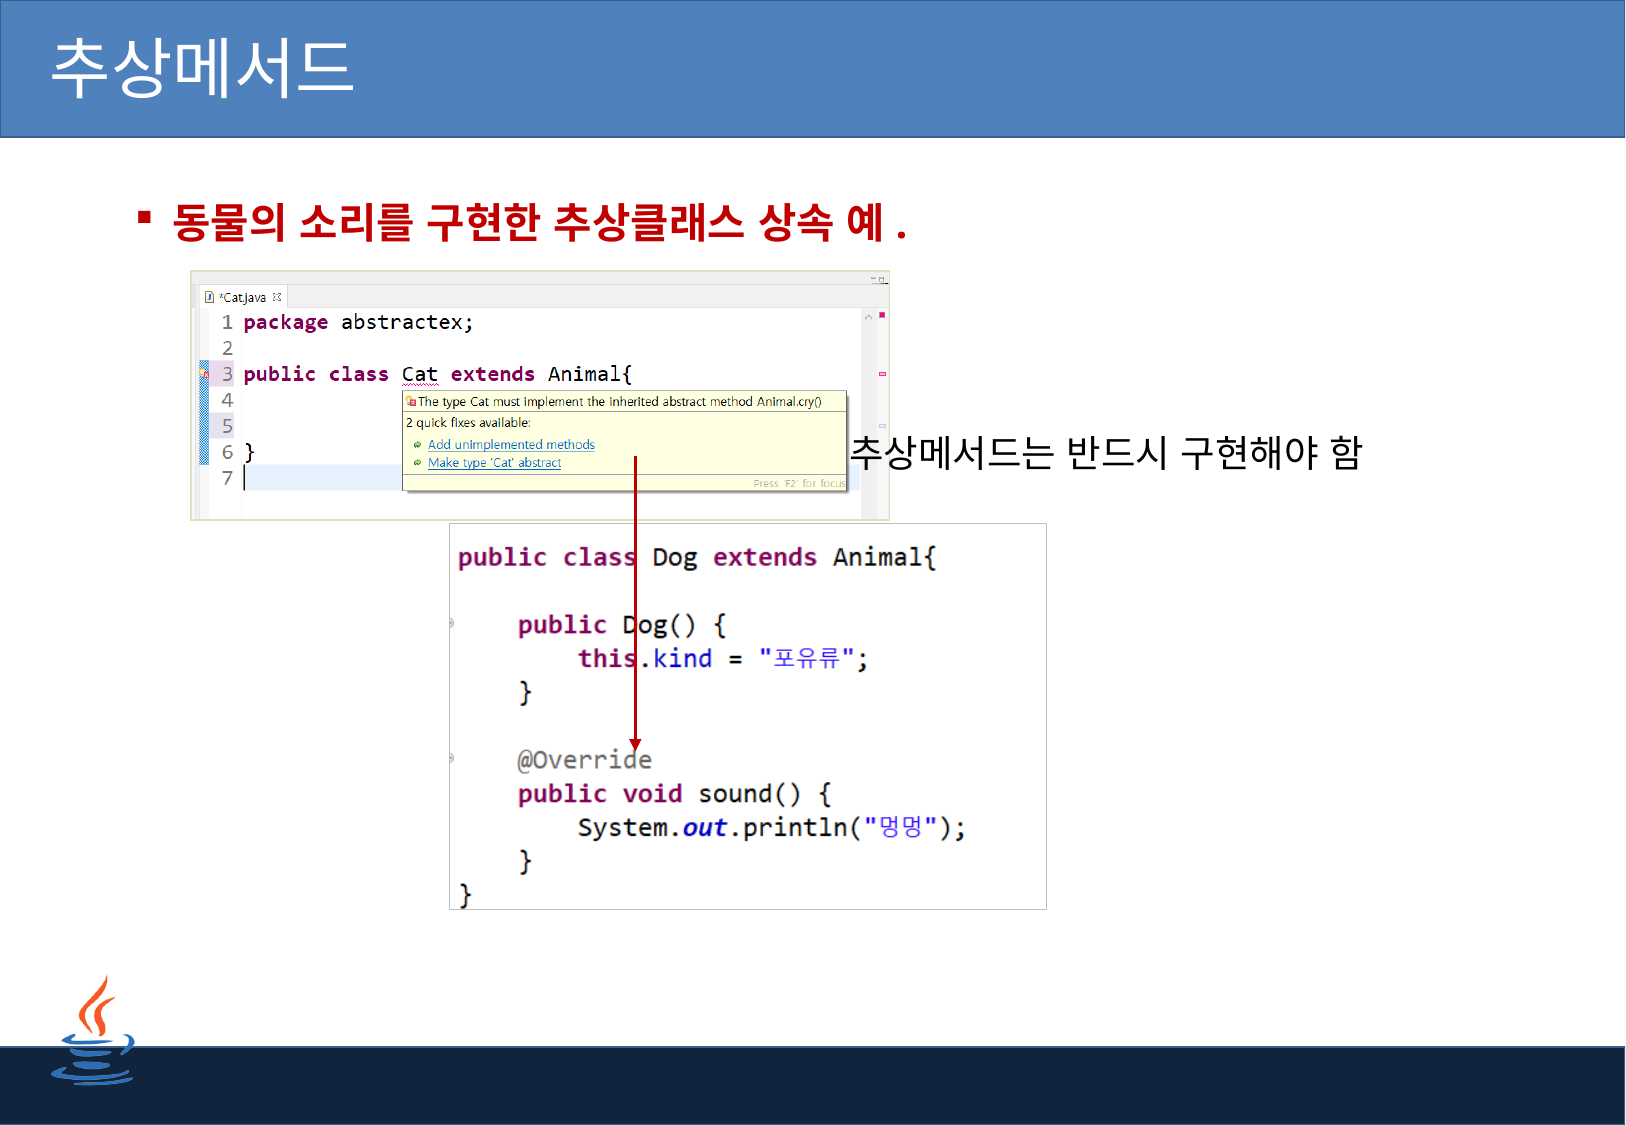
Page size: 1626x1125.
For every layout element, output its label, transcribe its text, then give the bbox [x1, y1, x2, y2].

title 추상메서드 [0, 0, 1018, 138]
picture [38, 973, 151, 1086]
picture [448, 523, 1047, 911]
text_box 추상메서드는 반드시 구현해야 함 [895, 423, 1437, 483]
picture [191, 271, 889, 520]
text_box 동물의 소리를 구현한 추상클래스 상속 예. [120, 164, 1085, 248]
